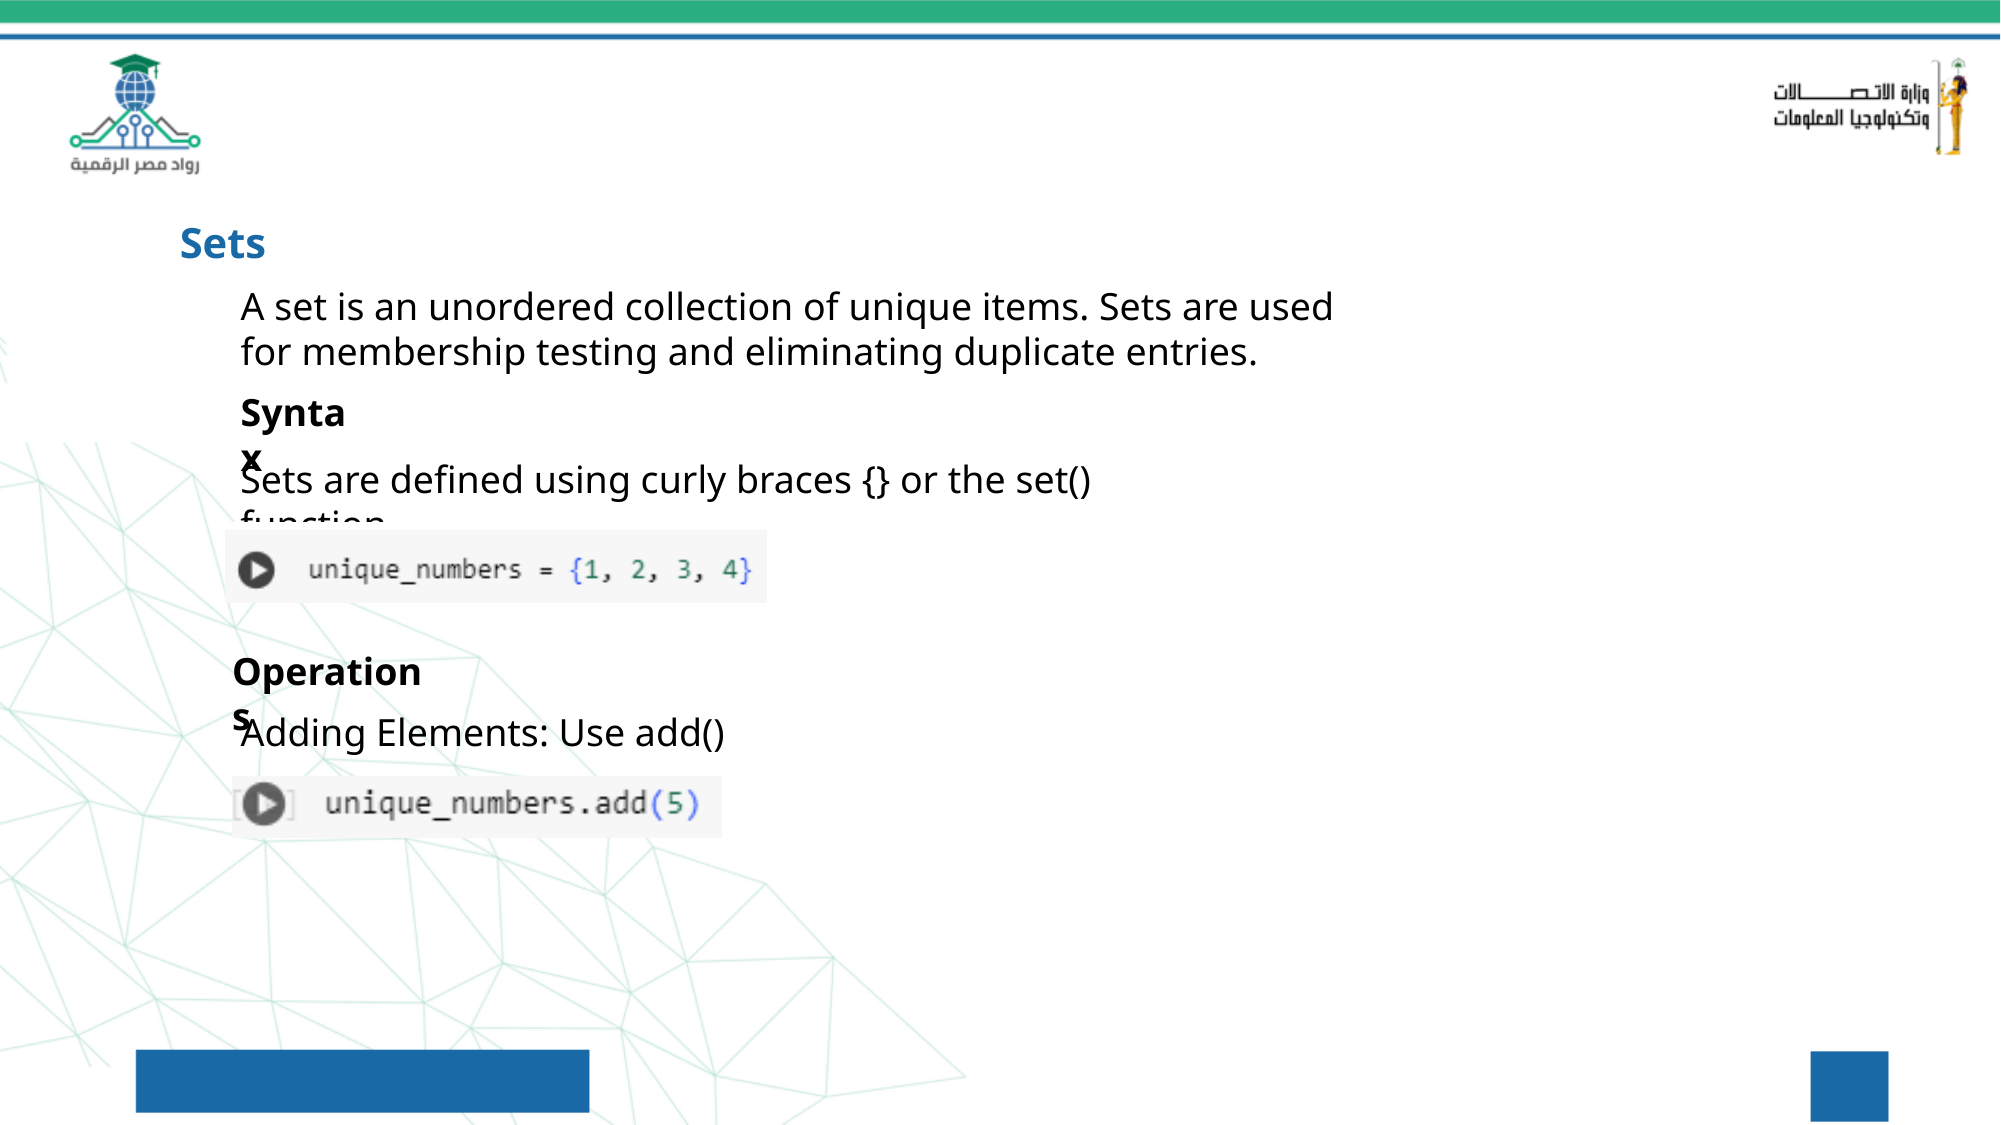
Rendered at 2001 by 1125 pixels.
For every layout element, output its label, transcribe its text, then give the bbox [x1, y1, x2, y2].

text_box Syntax [225, 381, 379, 487]
text_box Operations [217, 640, 447, 746]
text_box Adding Elements: Use add() [225, 701, 1226, 761]
text_box A set is an unordered collection of unique items. Sets are used for membership testing and eliminating duplicate entries. [225, 275, 1360, 381]
text_box Sets [165, 209, 332, 275]
text_box Sets are defined using curly braces {} or the set() function [225, 448, 1218, 554]
picture [0, 0, 2001, 1125]
